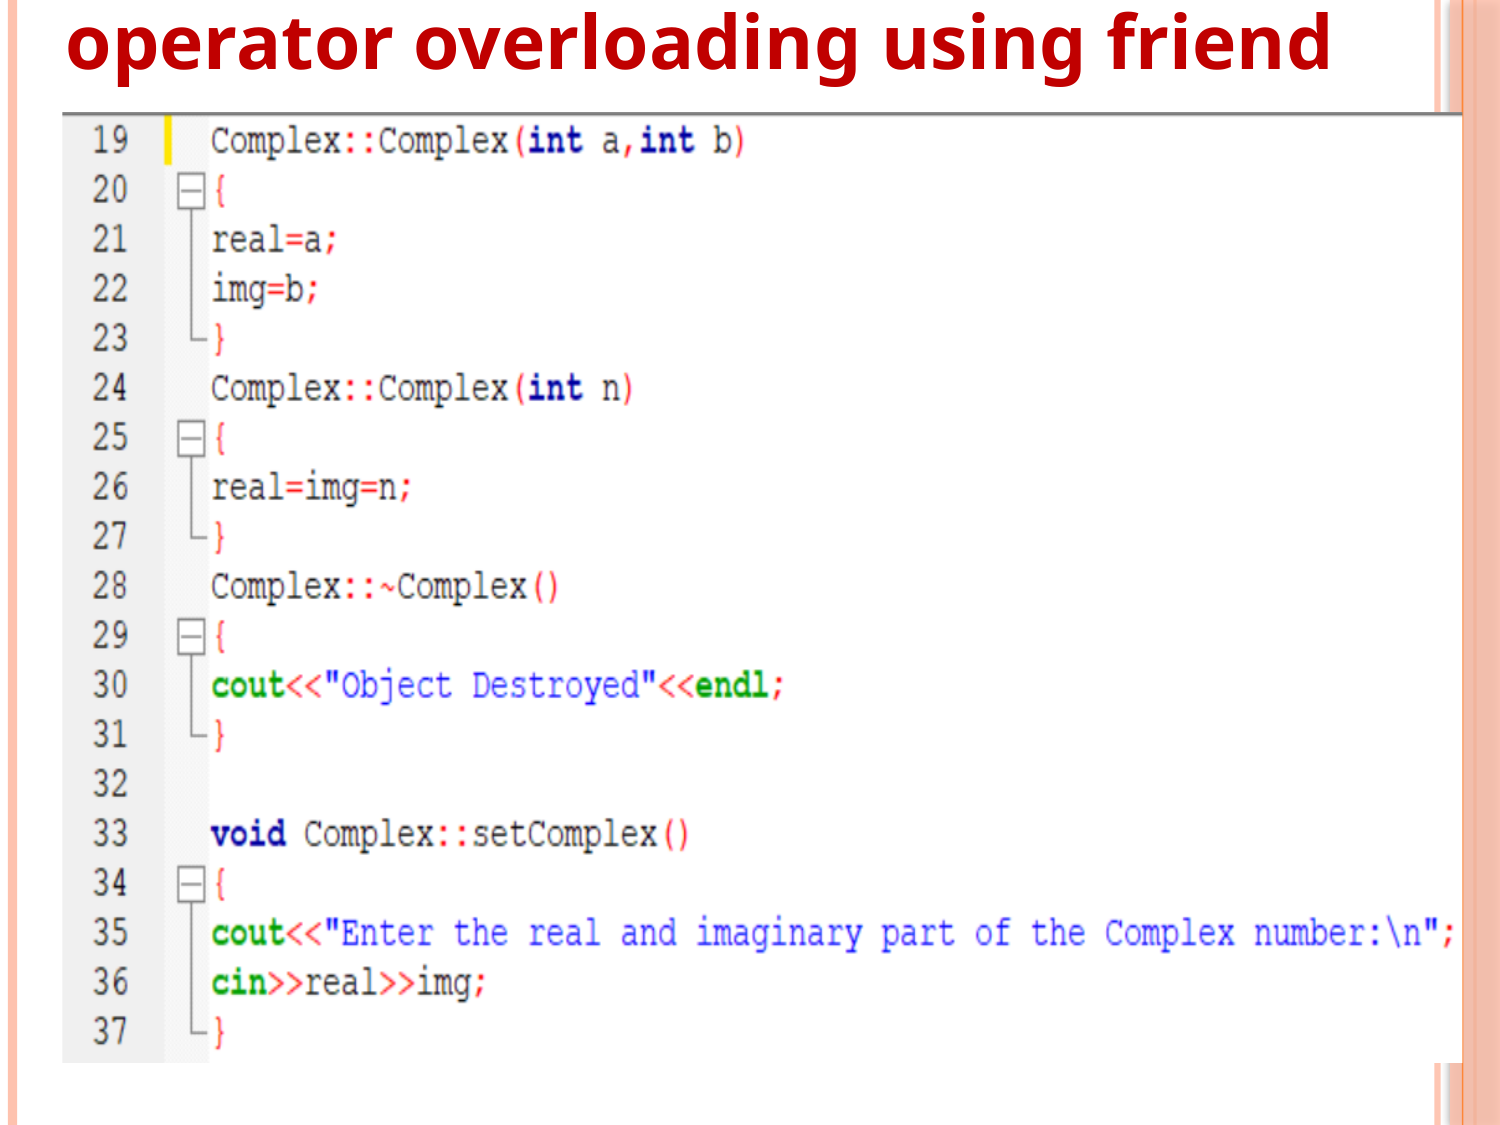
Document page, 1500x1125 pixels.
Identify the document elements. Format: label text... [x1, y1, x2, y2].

text_box operator overloading using friend [0, 0, 1400, 96]
picture [61, 111, 1463, 1063]
